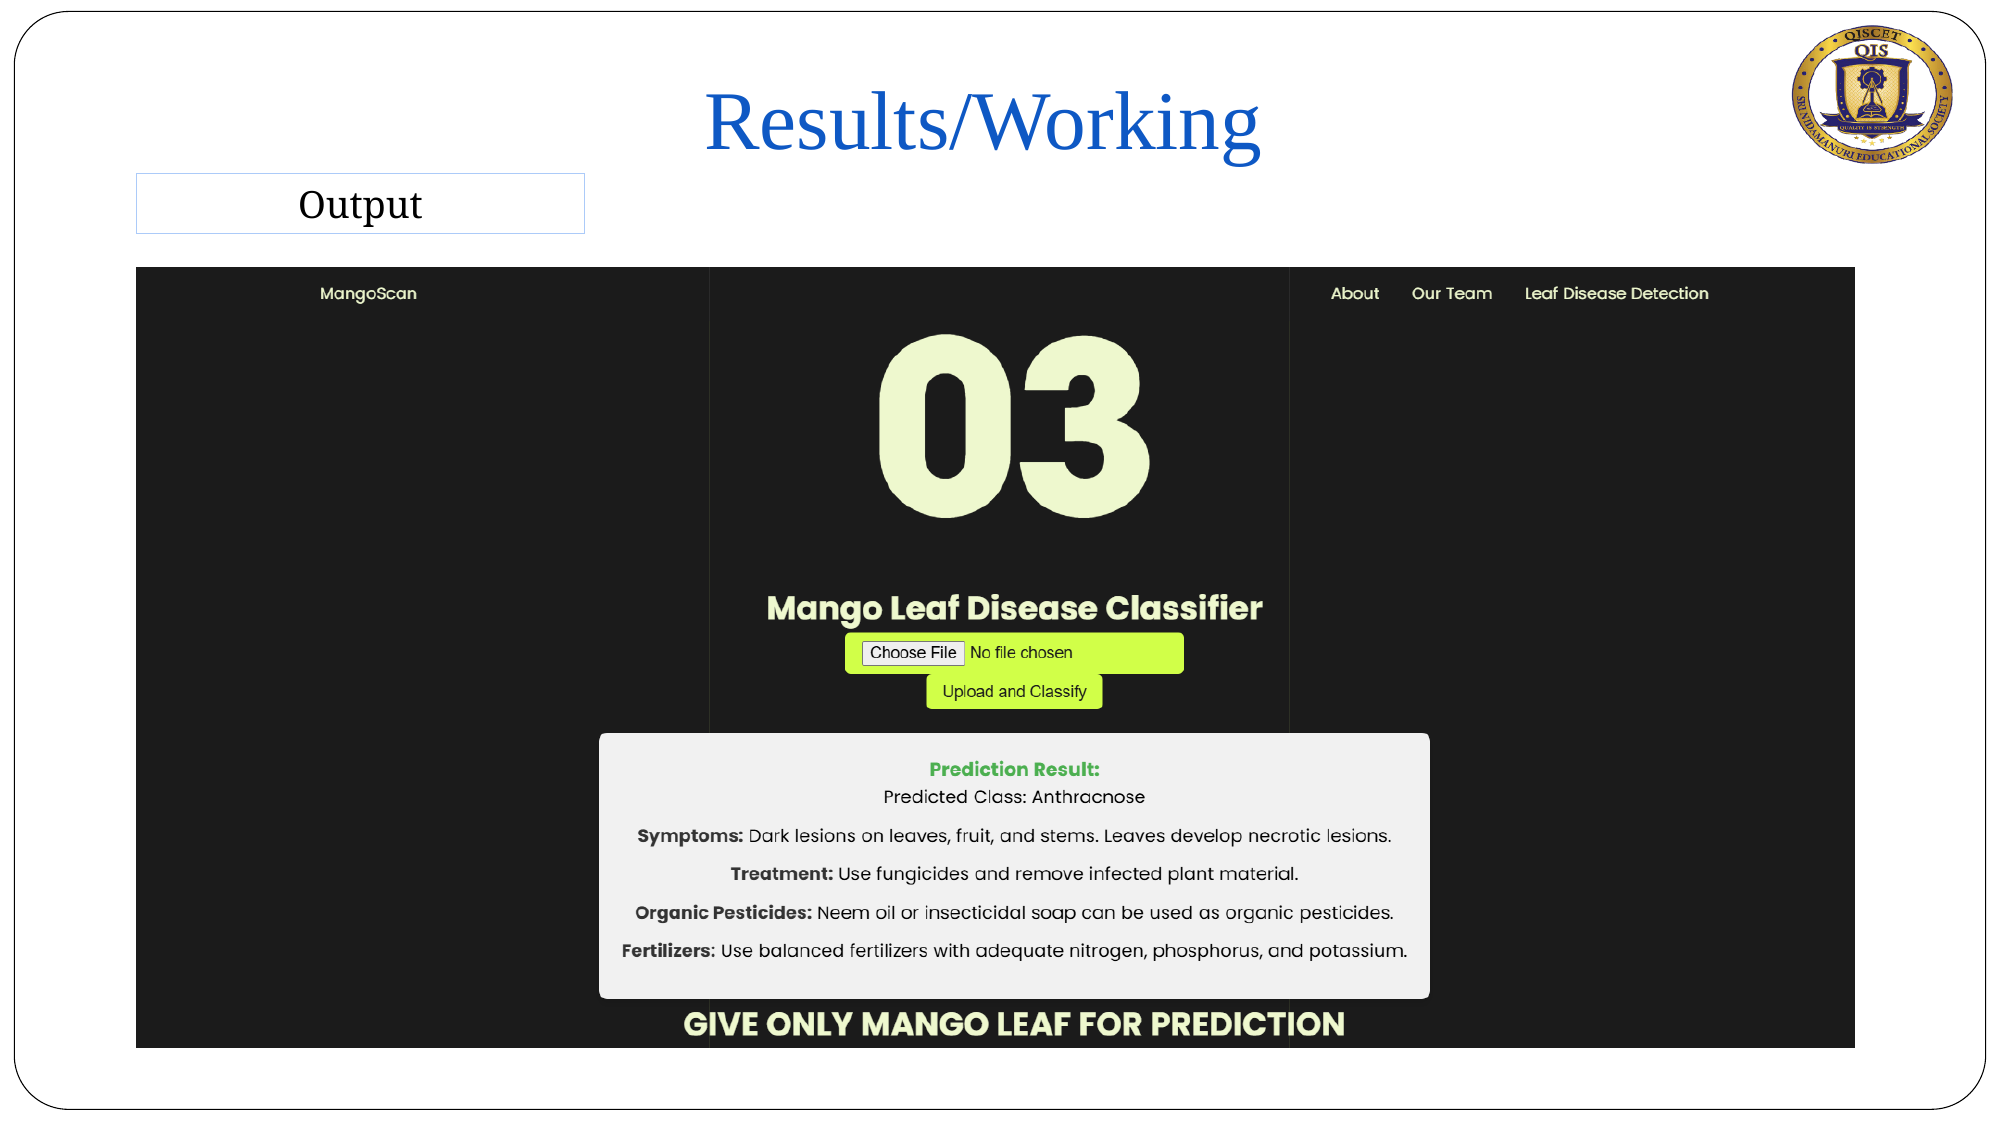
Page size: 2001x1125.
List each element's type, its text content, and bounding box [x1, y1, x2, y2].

picture [1791, 25, 1953, 164]
text_box Results/Working [59, 59, 1929, 235]
picture [136, 267, 1855, 1048]
text_box Output [136, 173, 585, 234]
